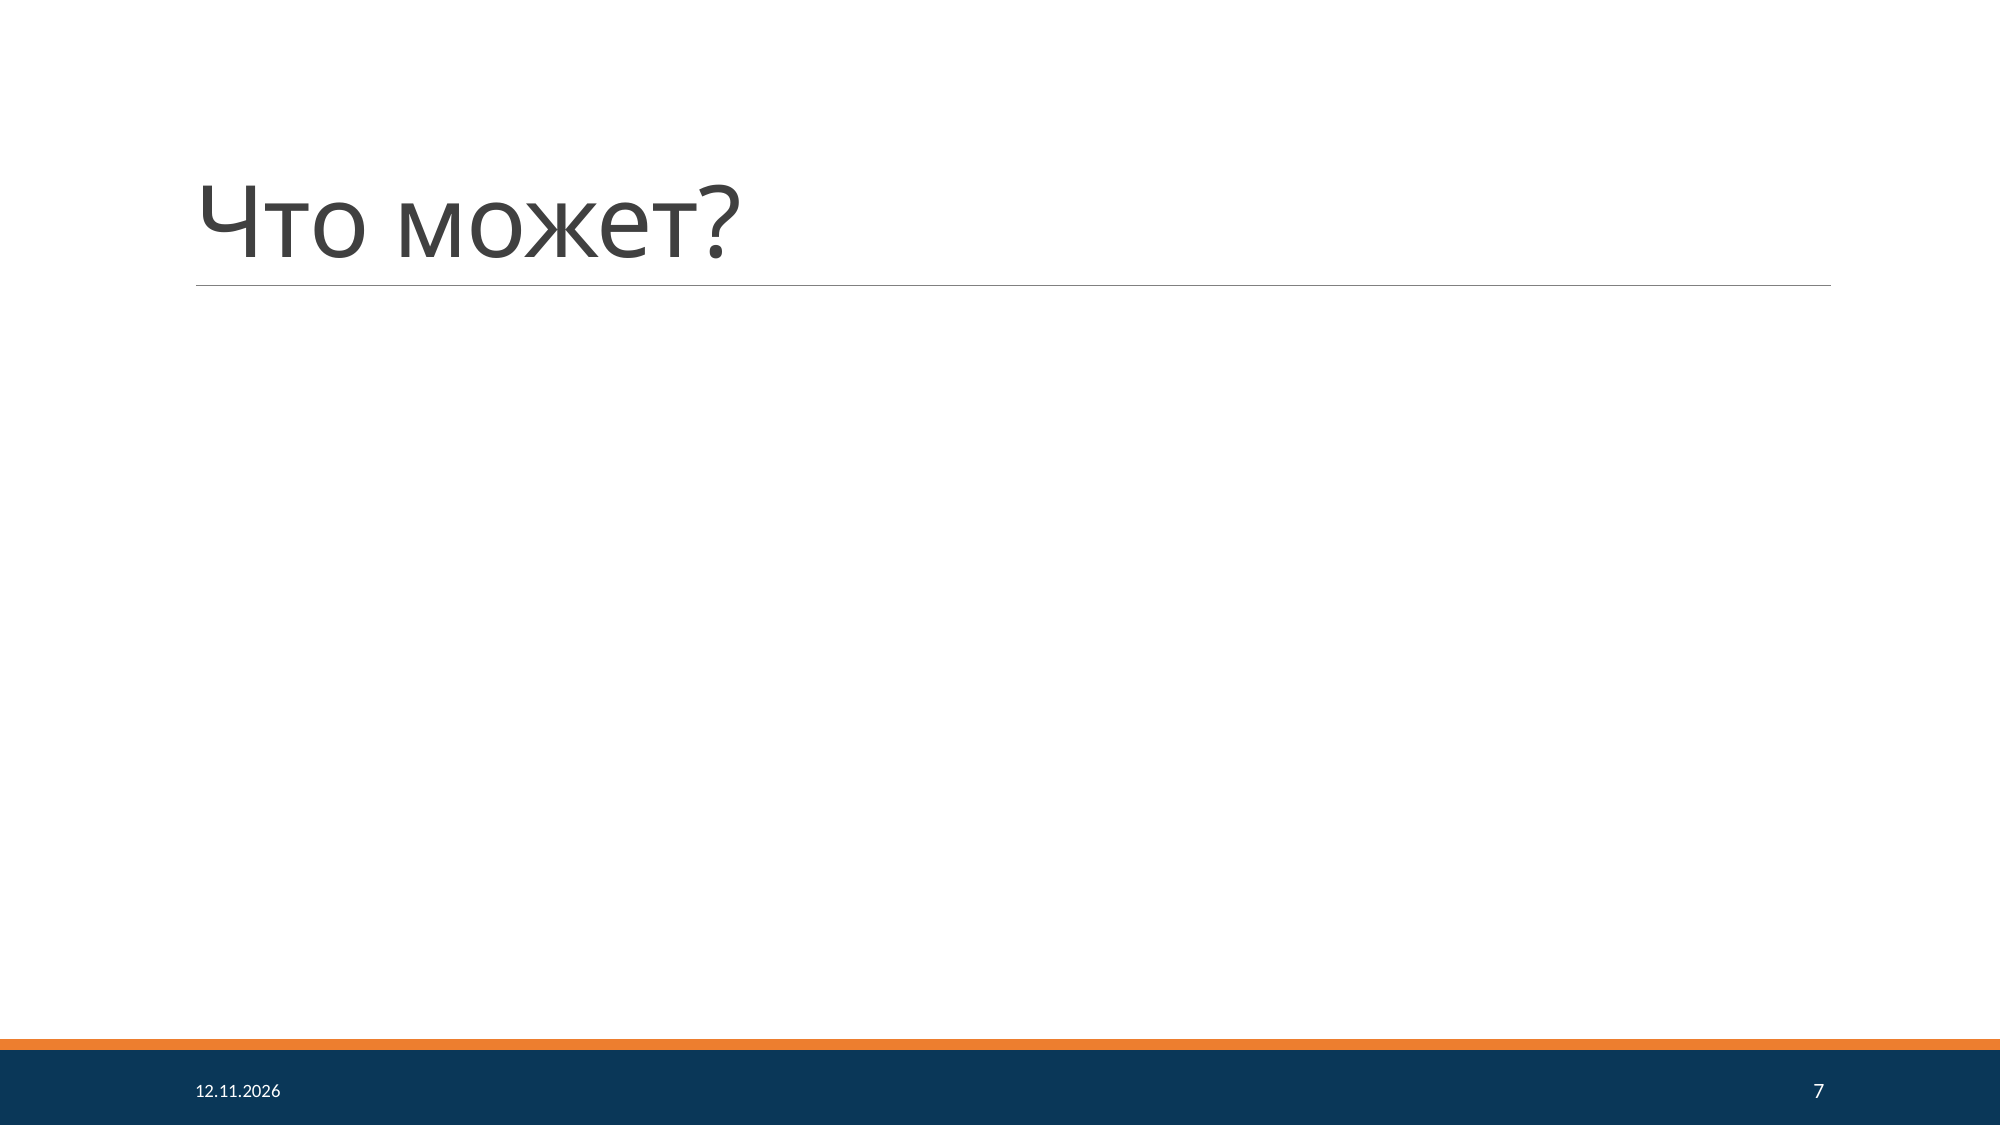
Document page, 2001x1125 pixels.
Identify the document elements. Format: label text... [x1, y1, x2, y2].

title Что может? [180, 47, 1830, 285]
slide_number 7 [1624, 1059, 1840, 1120]
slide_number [180, 1059, 586, 1120]
